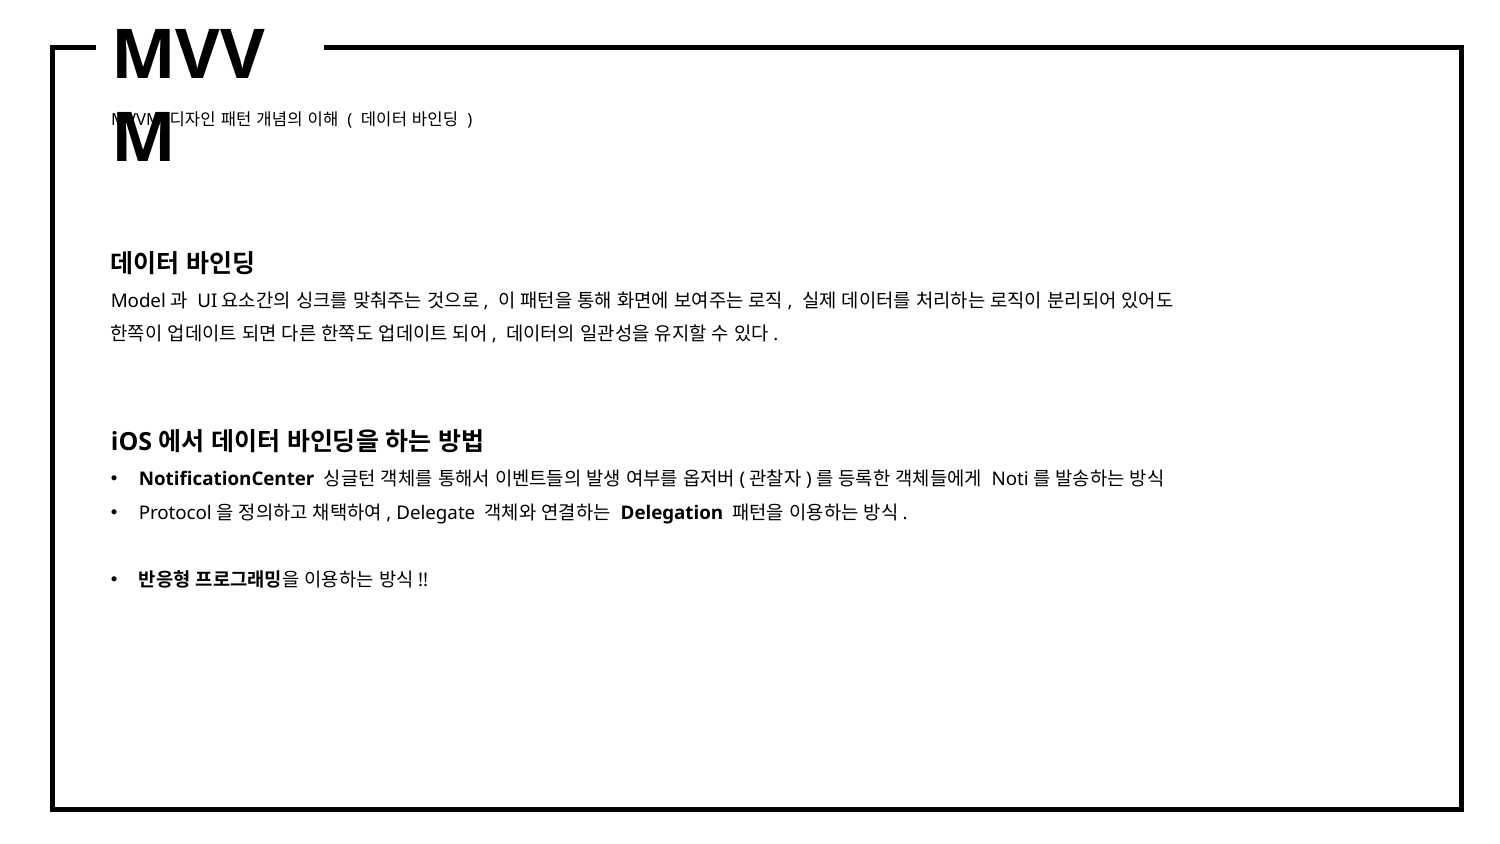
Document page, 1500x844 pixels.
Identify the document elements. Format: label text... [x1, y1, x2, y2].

text_box MVVM 디자인 패턴 개념의 이해 ( 데이터 바인딩 ) [96, 101, 630, 136]
text_box MVVM [96, 2, 324, 101]
text_box [51, 47, 1463, 810]
text_box iOS에서 데이터 바인딩을 하는 방법 NotificationCenter 싱글턴 객체를 통해서 이벤트들의 발생 여부를 옵저버(관찰자)를 등록한 객체들에게 Noti를 발송하는 방식 Protocol을 정의하고 채택하여, Delegate 객체와 연결하는 Delegation 패턴을 이용하는 방식. 반응형 프로그래밍을 이용하는 방식!! [96, 403, 1307, 598]
text_box MVVM [96, 136, 324, 183]
text_box 데이터 바인딩 Model과 UI요소간의 싱크를 맞춰주는 것으로, 이 패턴을 통해 화면에 보여주는 로직, 실제 데이터를 처리하는 로직이 분리되어 있어도 한쪽이 업데이트 되면 다른 한쪽도 업데이트 되어, 데이터의 일관성을 유지할 수 있다. [96, 224, 1307, 352]
